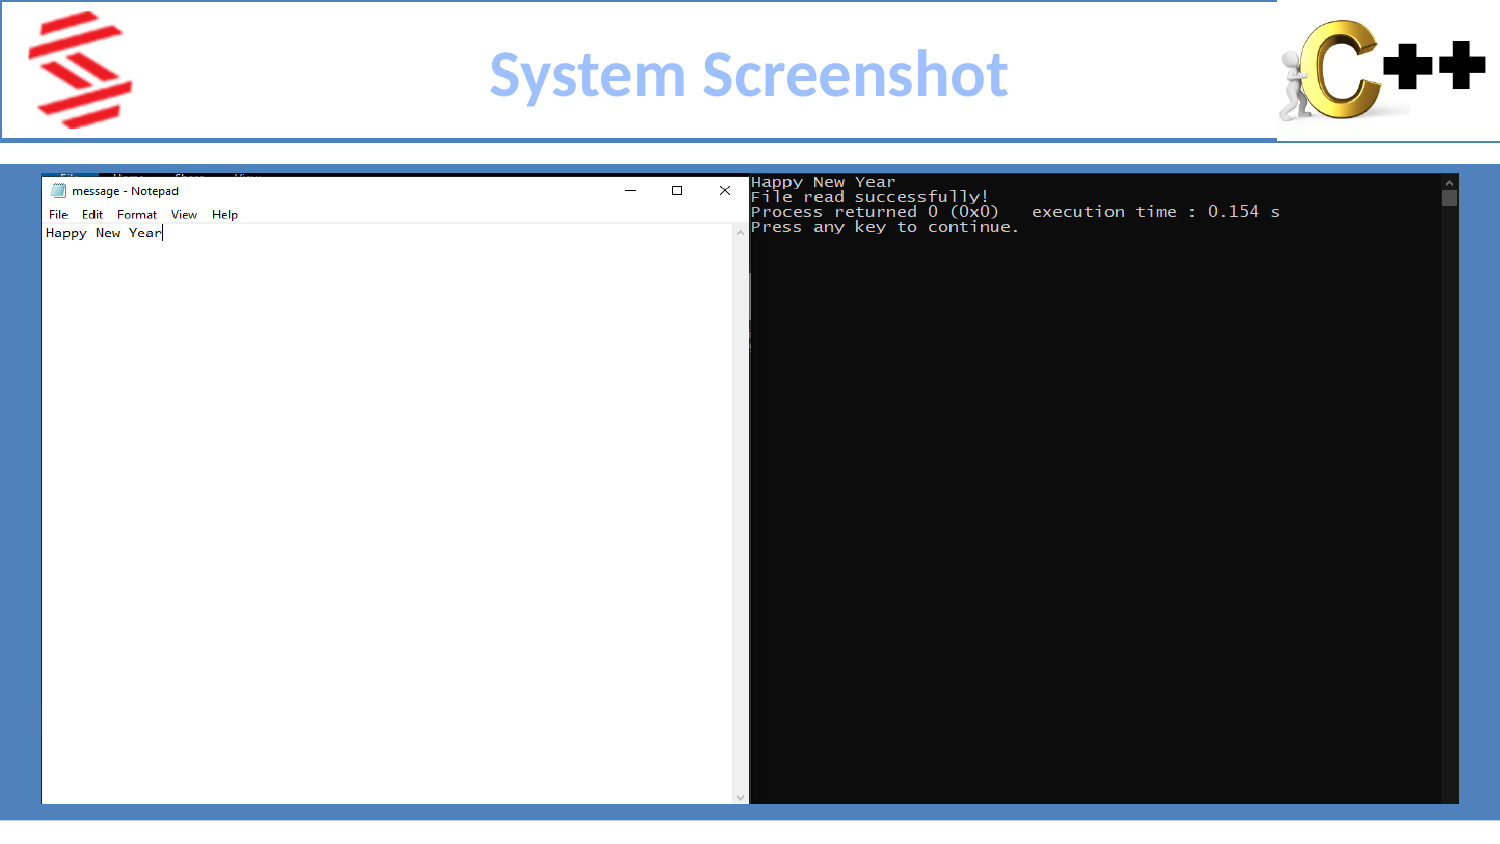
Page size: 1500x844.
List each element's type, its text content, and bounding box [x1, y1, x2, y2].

picture [41, 173, 1459, 804]
picture [23, 11, 141, 130]
list [0, 164, 1500, 844]
title System Screenshot [0, 0, 1274, 143]
picture [1277, 0, 1500, 141]
